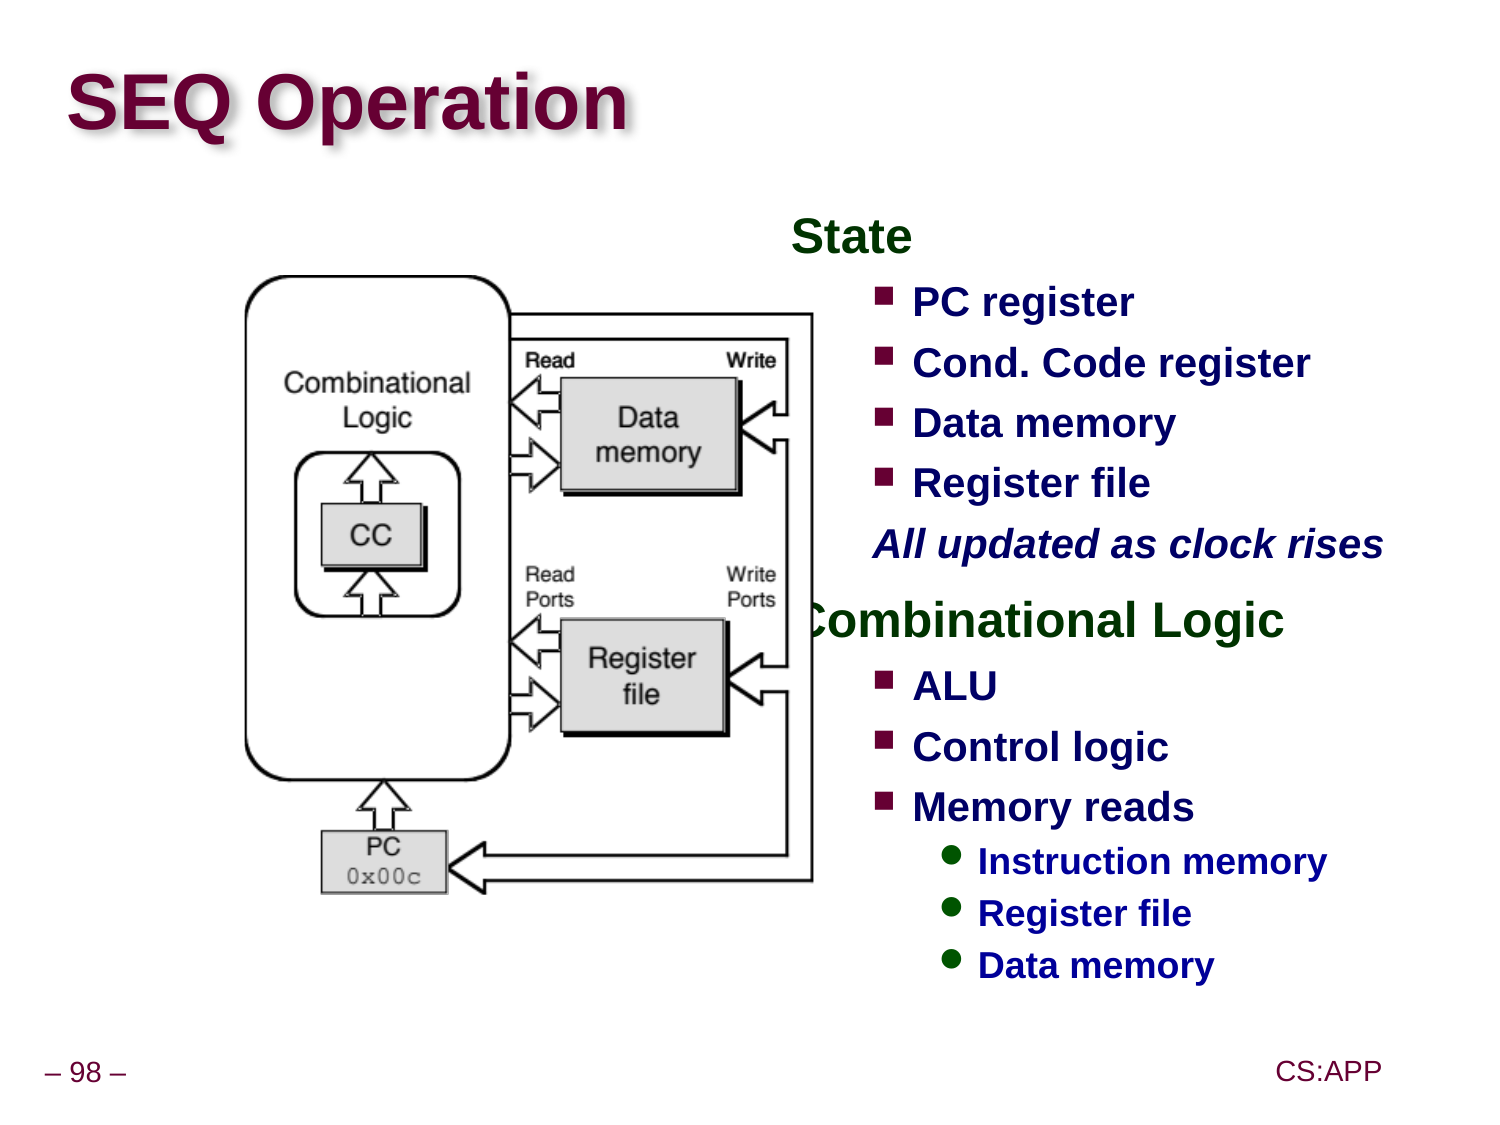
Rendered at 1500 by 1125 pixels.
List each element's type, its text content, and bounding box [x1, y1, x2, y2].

picture [244, 275, 814, 896]
list State PC register Cond. Code register Data memory Register file All updated as clock rises Combinational Logic ALU Control logic Memory reads Instruction memory Register file Data memory [775, 200, 1411, 1058]
title SEQ Operation [66, 40, 1497, 169]
